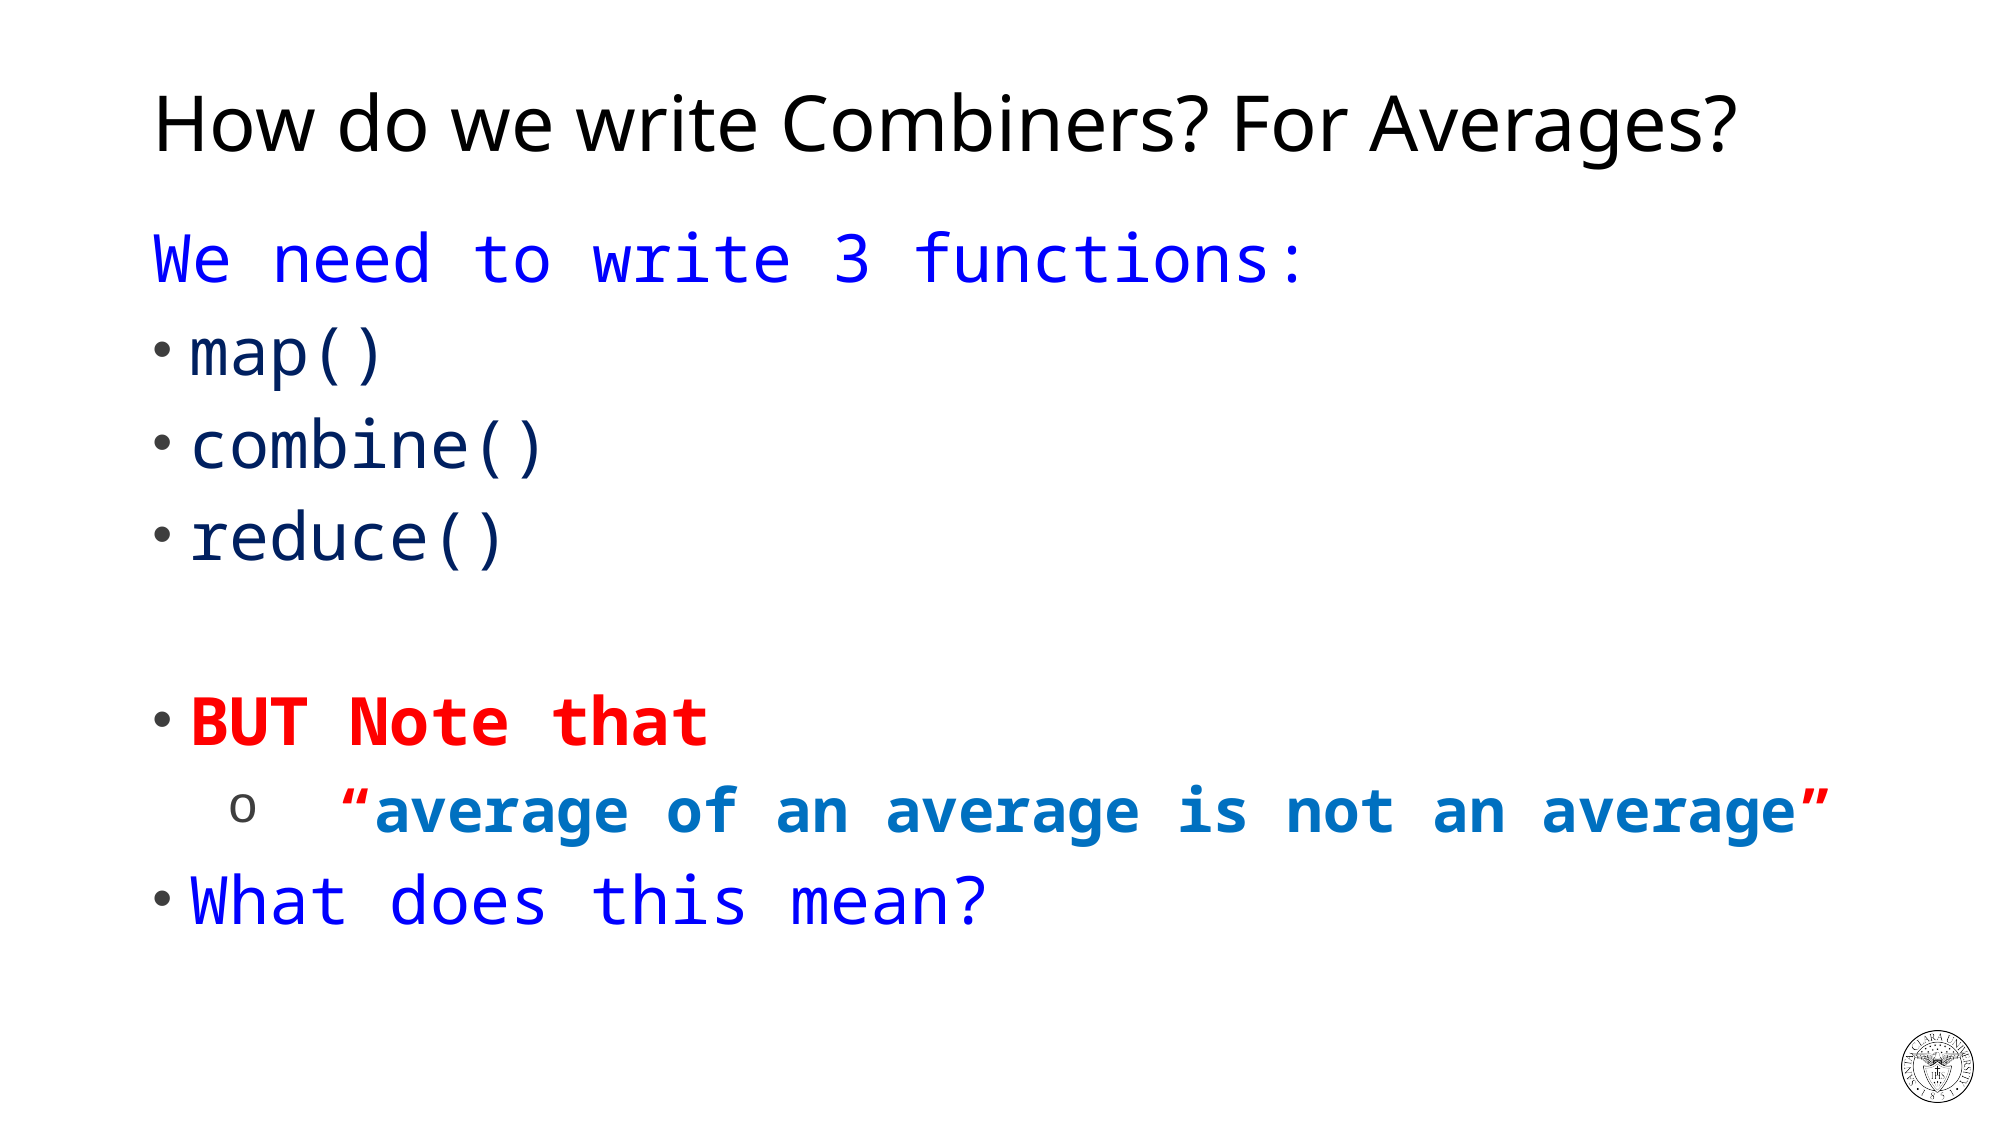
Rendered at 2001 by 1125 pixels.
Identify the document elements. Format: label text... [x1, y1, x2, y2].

picture [1901, 1030, 1974, 1103]
title How do we write Combiners? For Averages? [137, 59, 1863, 176]
list We need to write 3 functions: map() combine() reduce() BUT Note that “average of an average is not an average” What does this mean? [137, 208, 1863, 1014]
